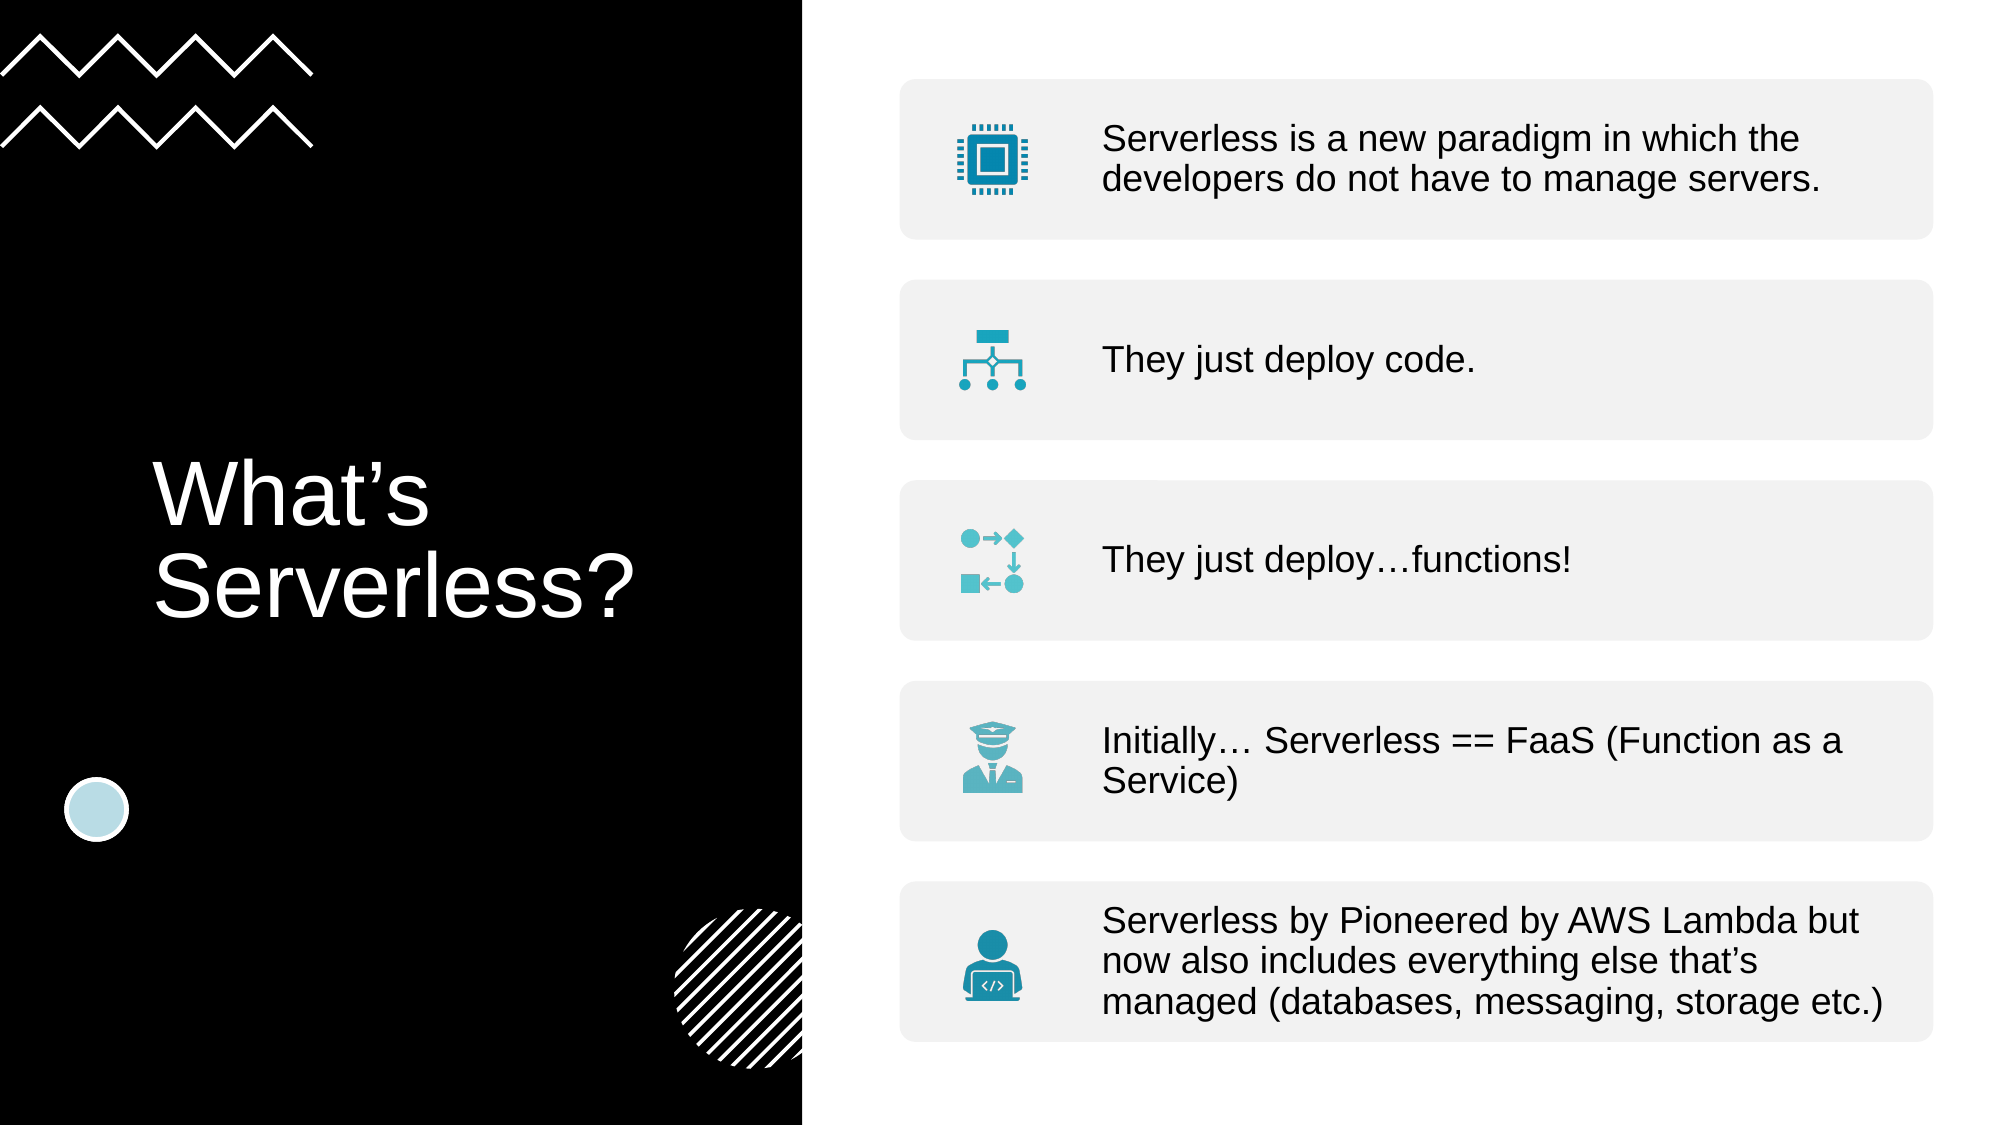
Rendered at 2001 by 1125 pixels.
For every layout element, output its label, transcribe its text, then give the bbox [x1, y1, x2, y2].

title What’s Serverless? [137, 196, 663, 892]
text_box [0, 0, 803, 1125]
text_box [65, 778, 128, 841]
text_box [0, 33, 314, 150]
text_box [803, 0, 2000, 1125]
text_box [674, 908, 835, 1069]
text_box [899, 78, 1934, 1043]
